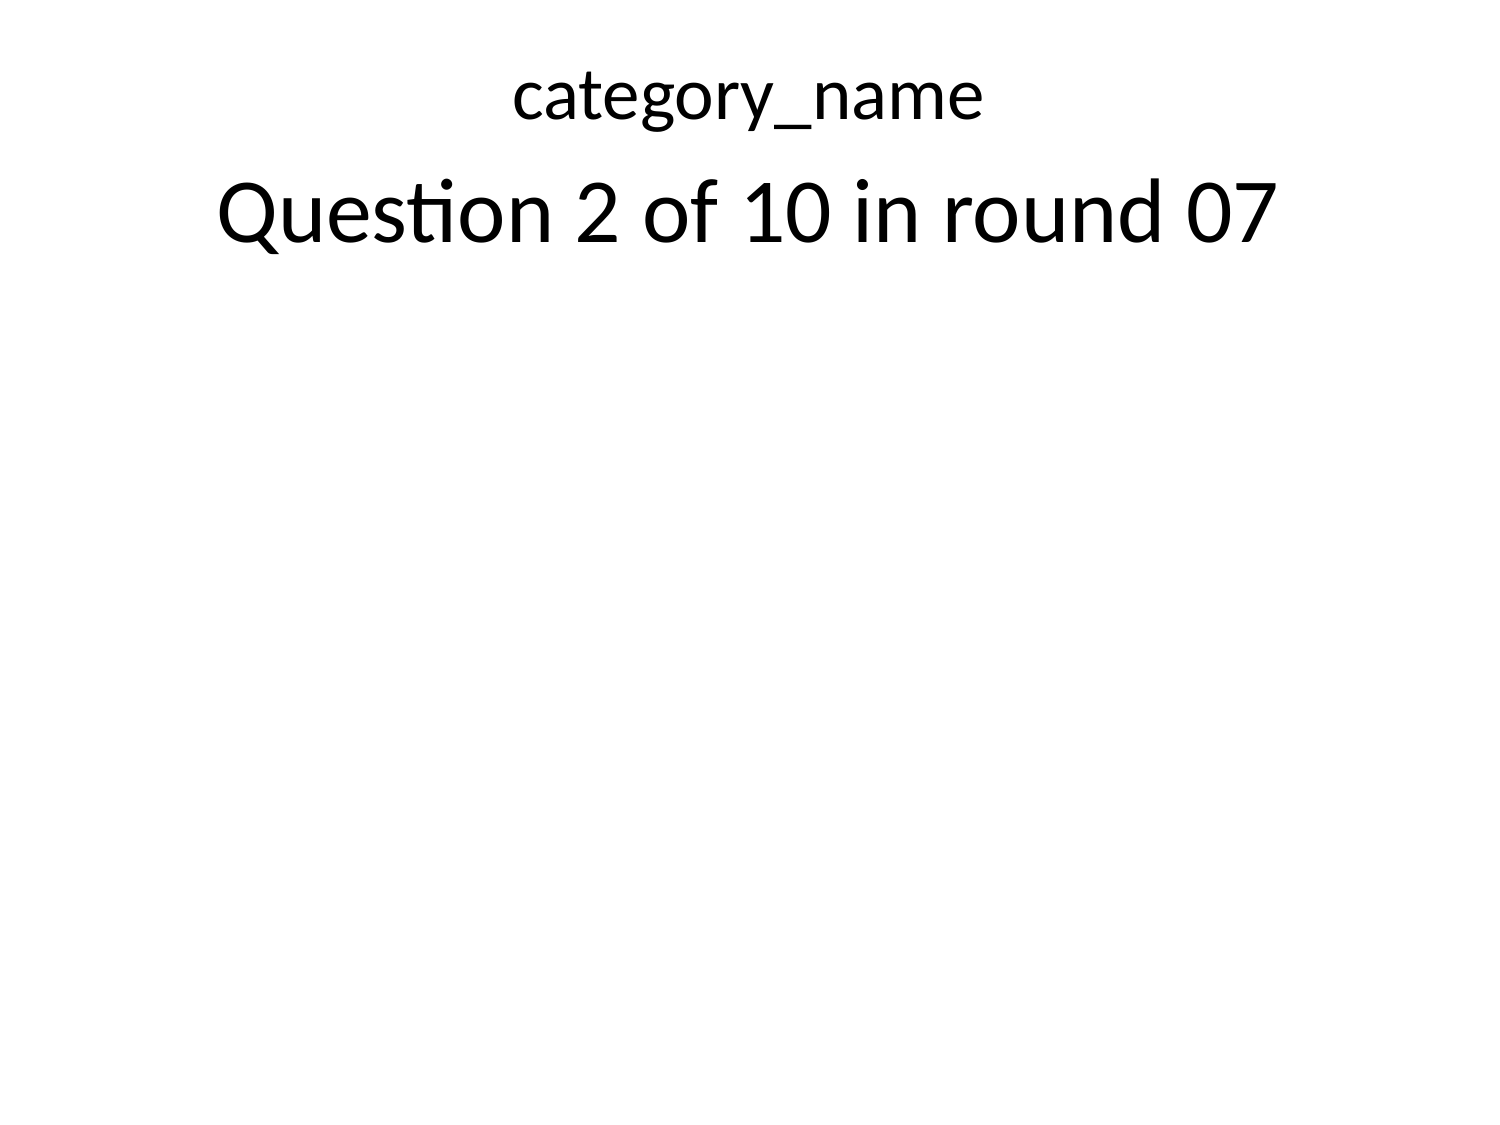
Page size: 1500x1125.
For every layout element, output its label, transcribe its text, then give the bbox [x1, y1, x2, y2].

text_box Question 2 of 10 in round 07 [35, 143, 1463, 765]
text_box category_name [35, 37, 1463, 143]
